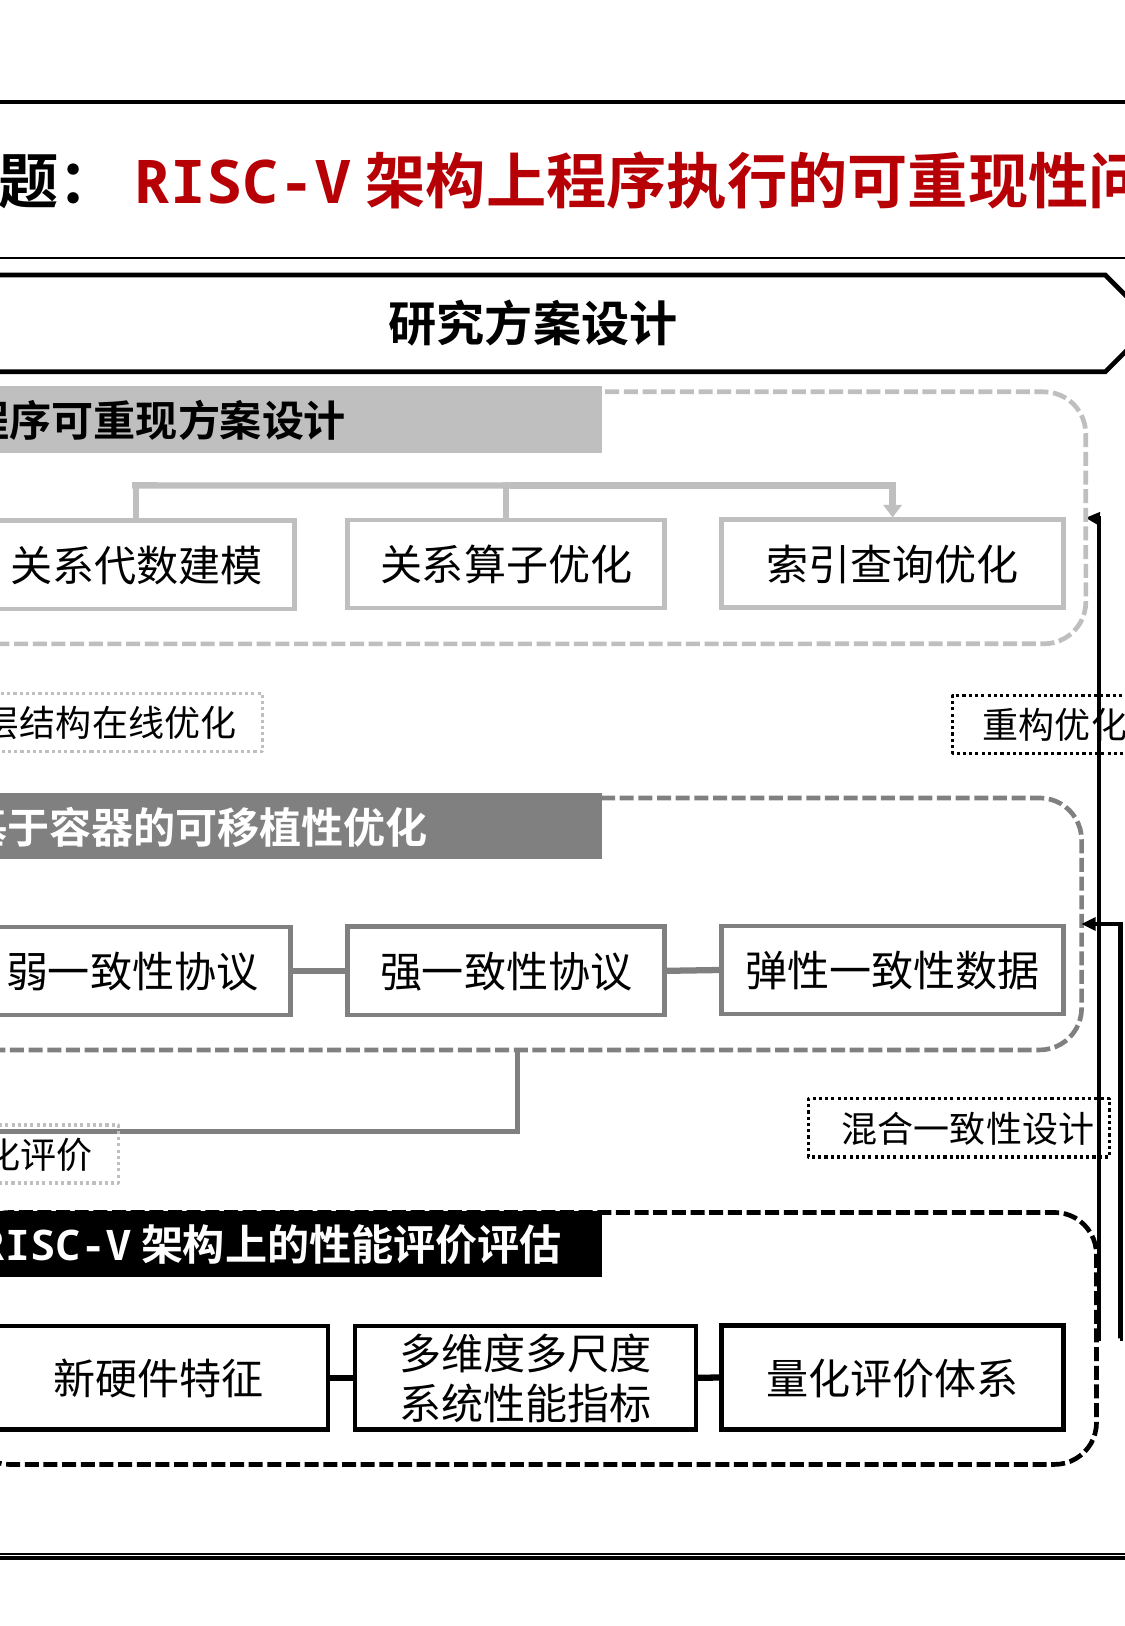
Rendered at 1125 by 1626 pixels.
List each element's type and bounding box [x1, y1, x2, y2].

text_box [0, 102, 1125, 1559]
